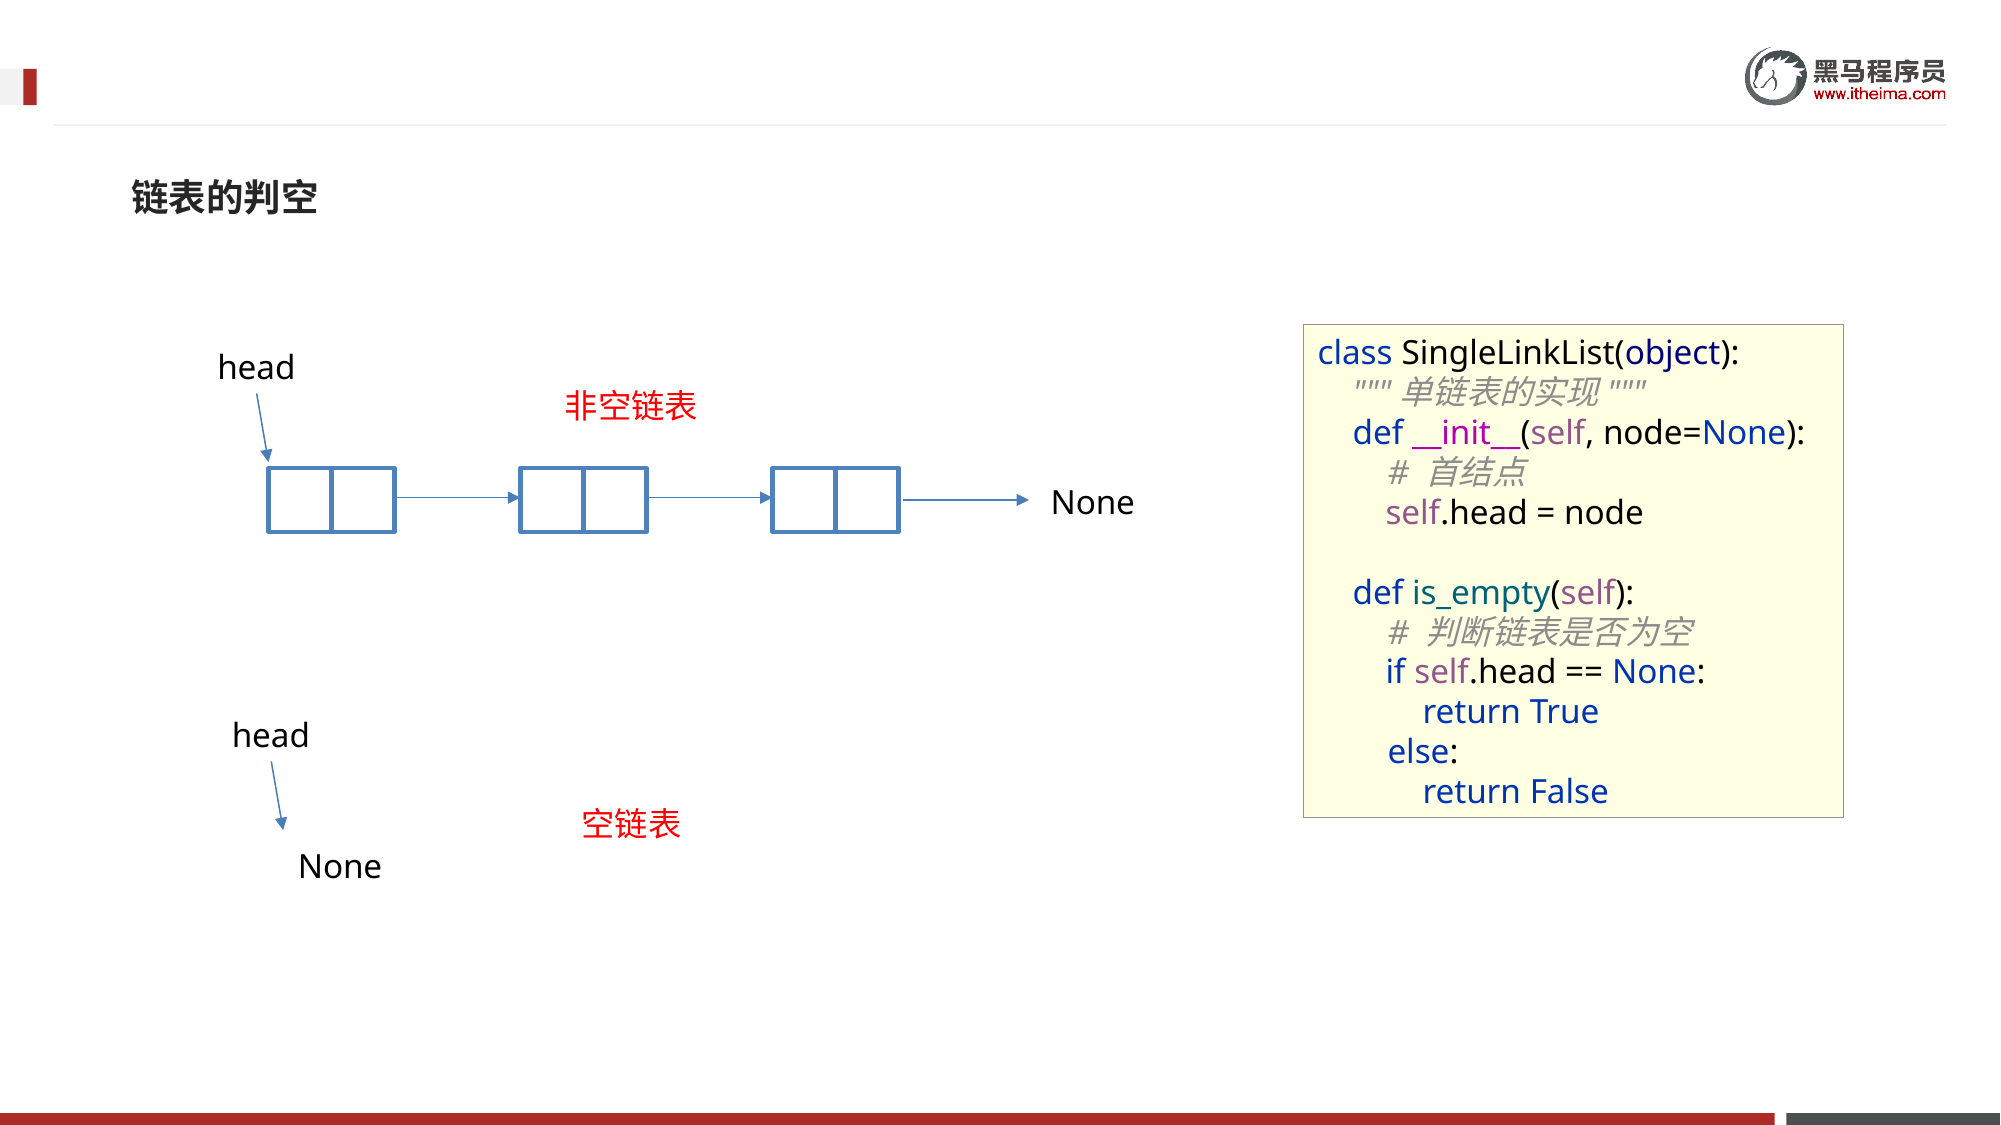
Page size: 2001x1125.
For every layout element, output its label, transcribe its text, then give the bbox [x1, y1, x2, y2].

text_box [518, 466, 581, 534]
text_box [581, 466, 649, 534]
text_box 空链表 [566, 796, 697, 851]
text_box head [202, 338, 311, 394]
text_box [266, 466, 329, 534]
text_box [329, 466, 397, 534]
text_box [770, 466, 833, 534]
picture [1744, 46, 1946, 106]
list 链表的判空 [116, 154, 1880, 239]
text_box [271, 762, 284, 831]
text_box class SingleLinkList(object): """单链表的实现""" def __init__(self, node=None): # 首结点 self.head = node def is_empty(self): # 判断链表是否为空 if self.head == None: return True else: return False [1302, 323, 1844, 818]
text_box 非空链表 [550, 378, 713, 433]
text_box None [283, 837, 398, 893]
text_box [833, 466, 901, 534]
text_box head [217, 706, 326, 762]
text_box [256, 394, 269, 463]
text_box None [1035, 473, 1151, 529]
